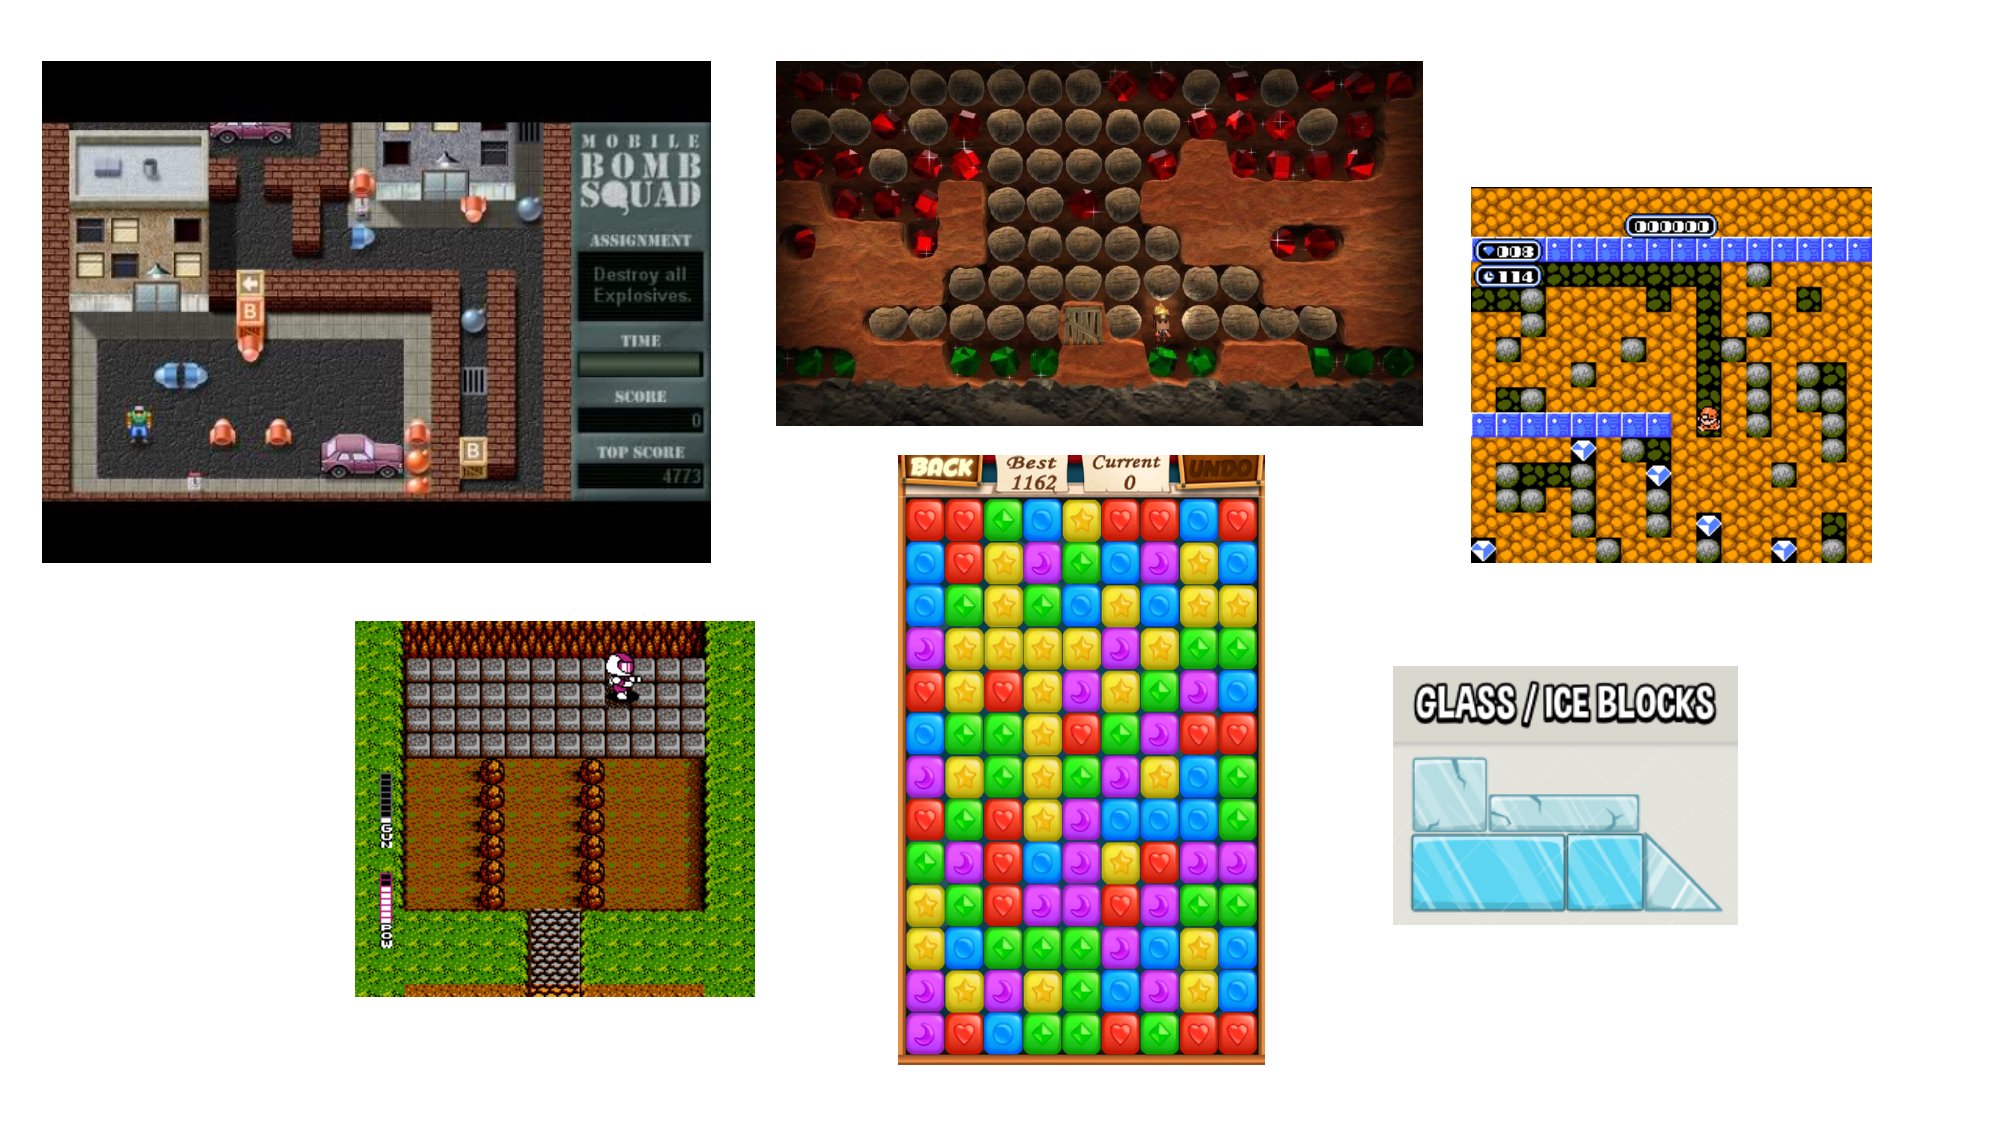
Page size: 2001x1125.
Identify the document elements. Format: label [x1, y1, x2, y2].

picture [355, 621, 755, 997]
picture [1471, 187, 1872, 563]
picture [1393, 666, 1738, 925]
picture [42, 61, 711, 563]
picture [898, 455, 1265, 1065]
picture [776, 61, 1423, 426]
